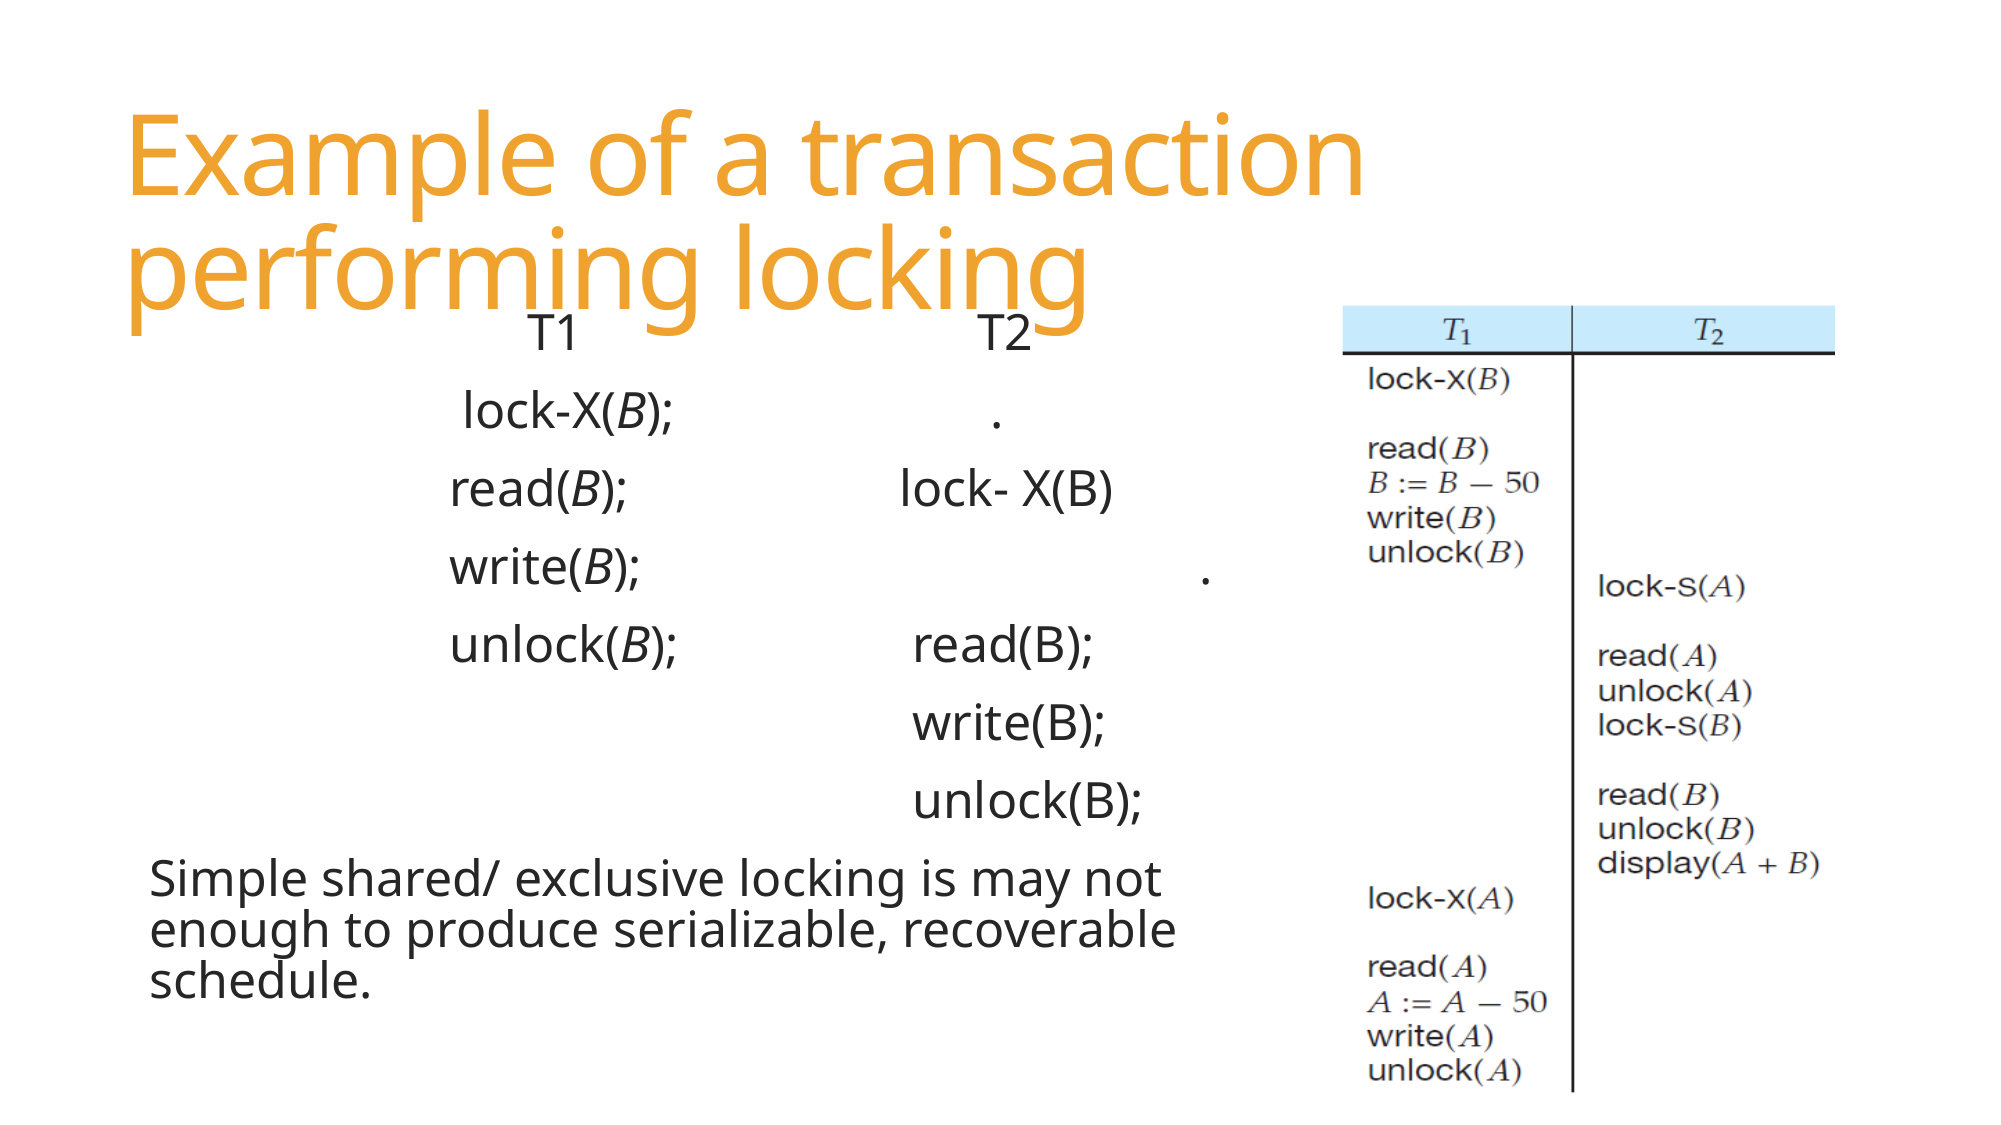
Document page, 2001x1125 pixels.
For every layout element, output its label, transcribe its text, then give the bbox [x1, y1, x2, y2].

list T1 T2 lock-X(B); . read(B); lock- X(B) write(B); . unlock(B); read(B); write(B); unlock(B); Simple shared/ exclusive locking is may not enough to produce serializable, recoverable schedule. [134, 301, 1311, 1045]
picture [1336, 301, 1835, 1103]
title Example of a transaction performing locking [107, 81, 1875, 354]
